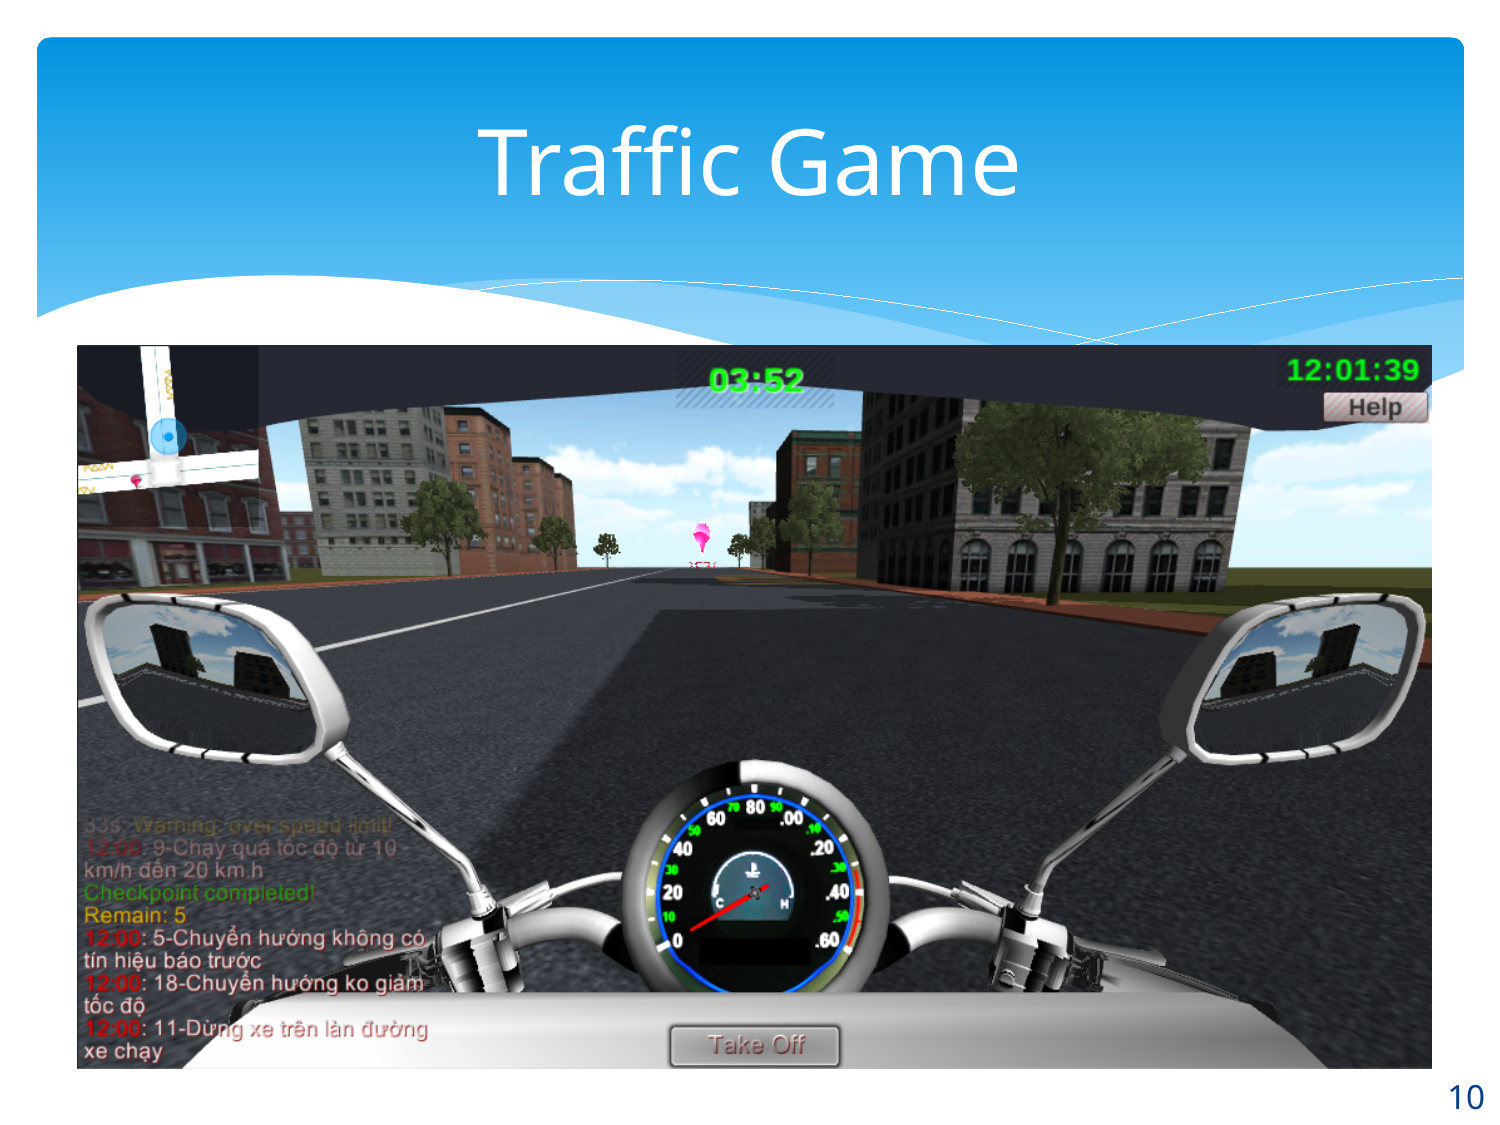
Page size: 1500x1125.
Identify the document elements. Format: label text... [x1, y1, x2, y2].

slide_number 10 [1425, 1081, 1500, 1125]
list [0, 345, 1500, 1069]
title Traffic Game [75, 55, 1425, 261]
